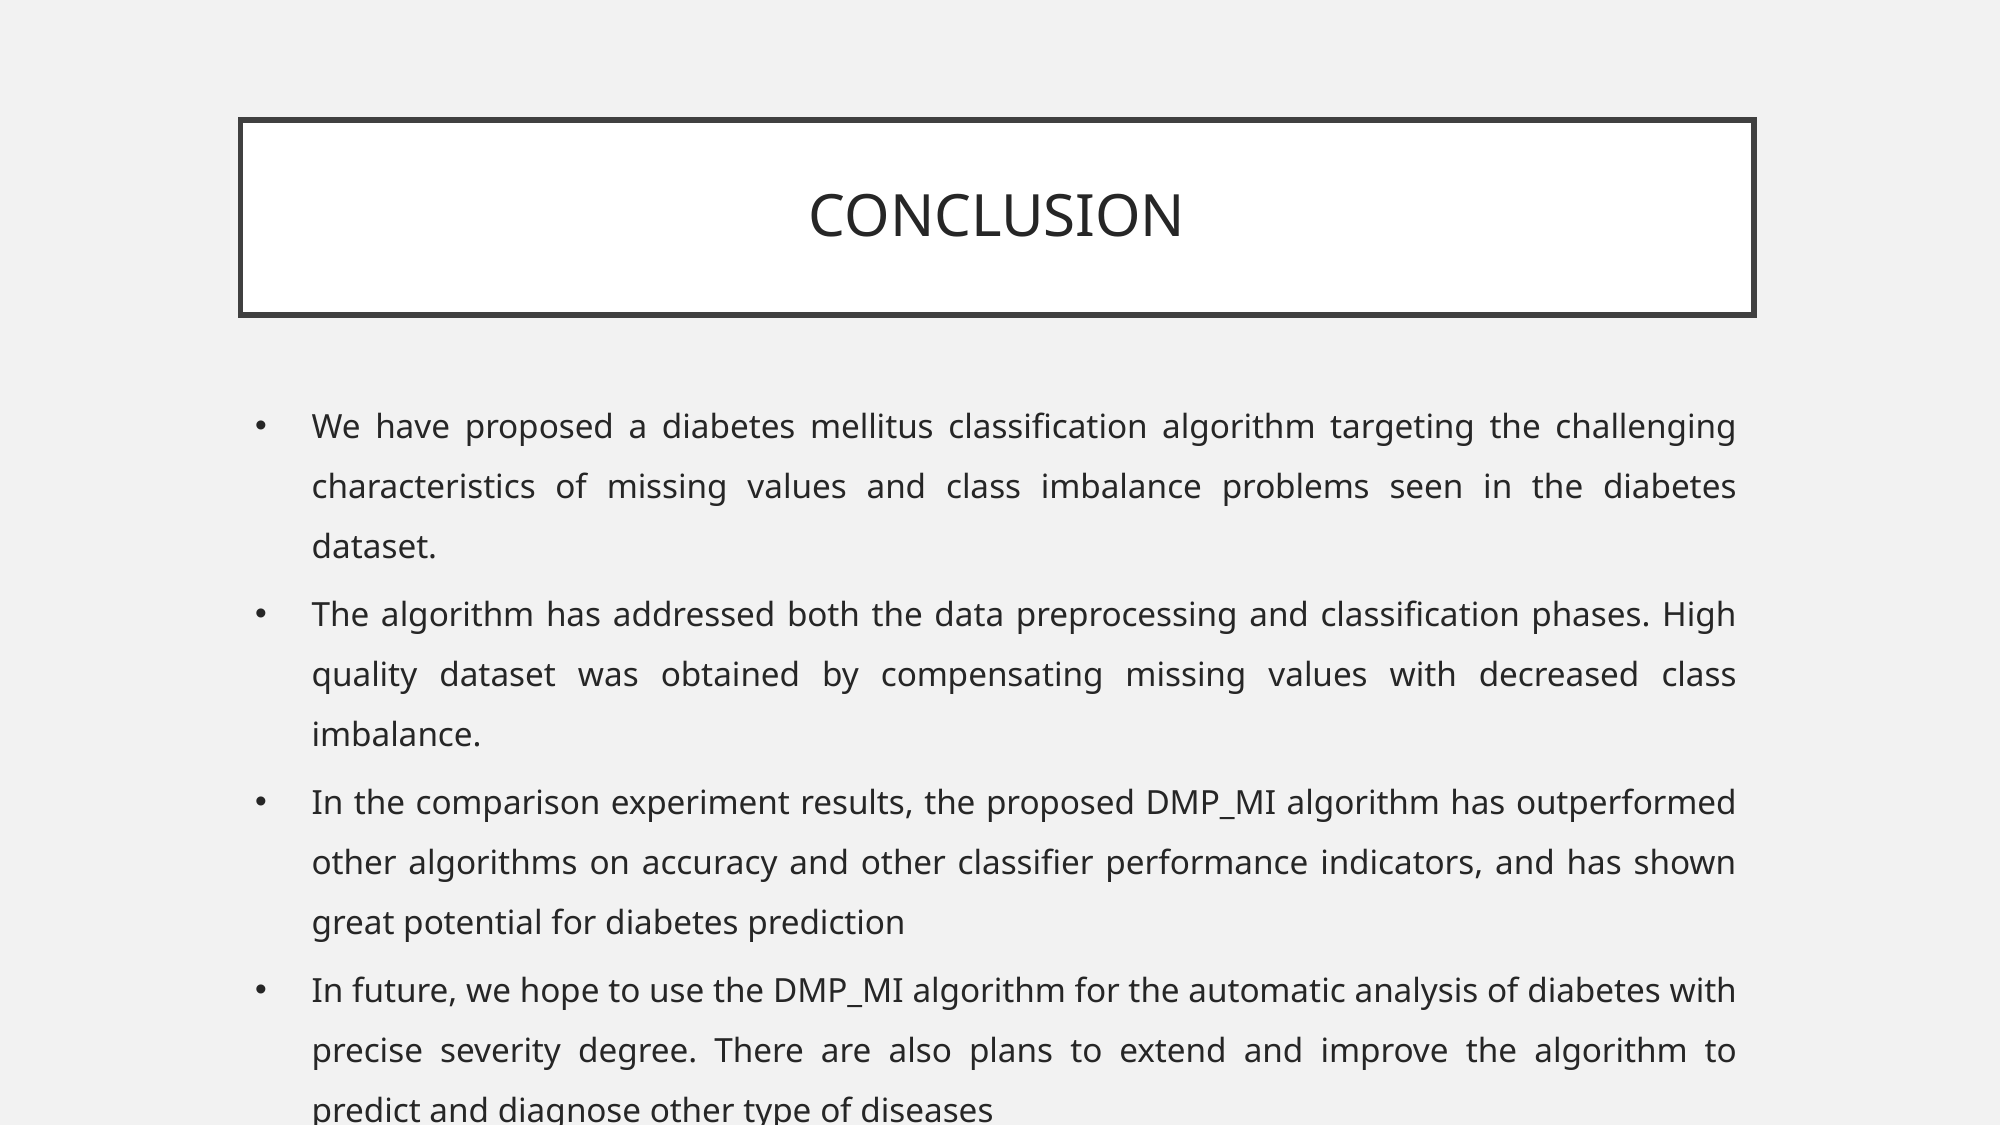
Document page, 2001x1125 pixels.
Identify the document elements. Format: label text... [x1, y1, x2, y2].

list We have proposed a diabetes mellitus classification algorithm targeting the challenging characteristics of missing values and class imbalance problems seen in the diabetes dataset. The algorithm has addressed both the data preprocessing and classification phases. High quality dataset was obtained by compensating missing values with decreased class imbalance. In the comparison experiment results, the proposed DMP_MI algorithm has outperformed other algorithms on accuracy and other classifier performance indicators, and has shown great potential for diabetes prediction In future, we hope to use the DMP_MI algorithm for the automatic analysis of diabetes with precise severity degree. There are also plans to extend and improve the algorithm to predict and diagnose other type of diseases [240, 378, 1754, 985]
title CONCLUSION [238, 117, 1757, 318]
